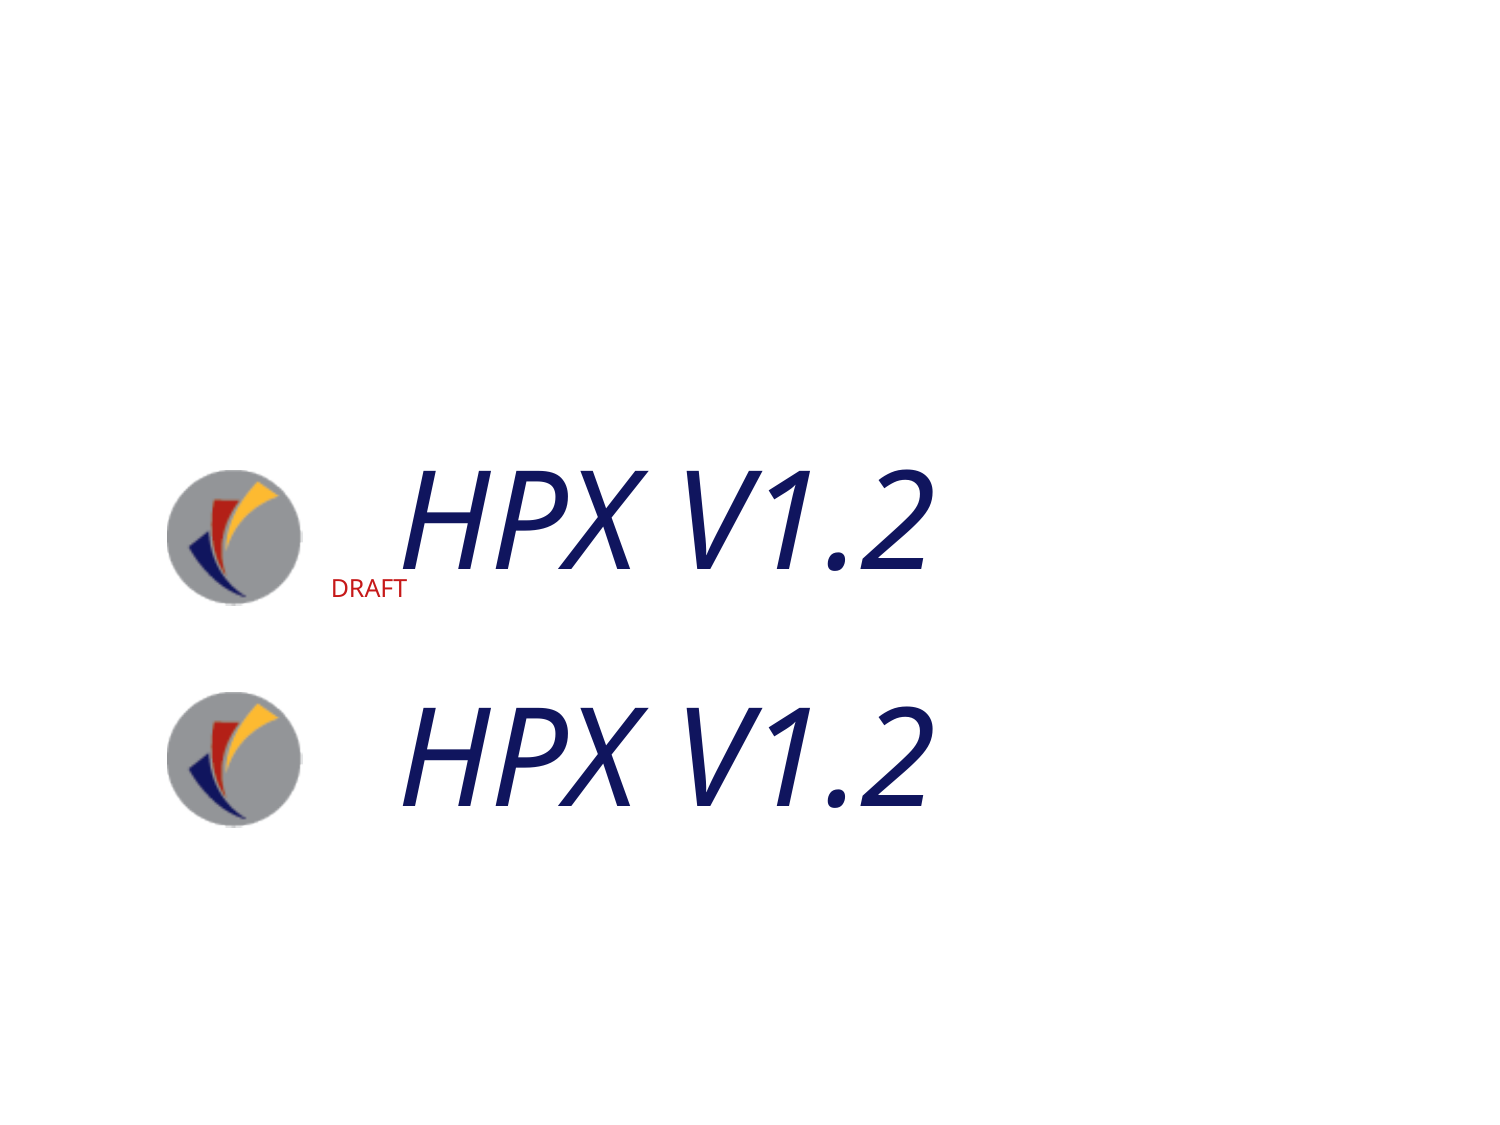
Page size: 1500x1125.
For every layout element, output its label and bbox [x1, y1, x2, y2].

text_box [166, 424, 1033, 615]
text_box [166, 661, 1033, 844]
